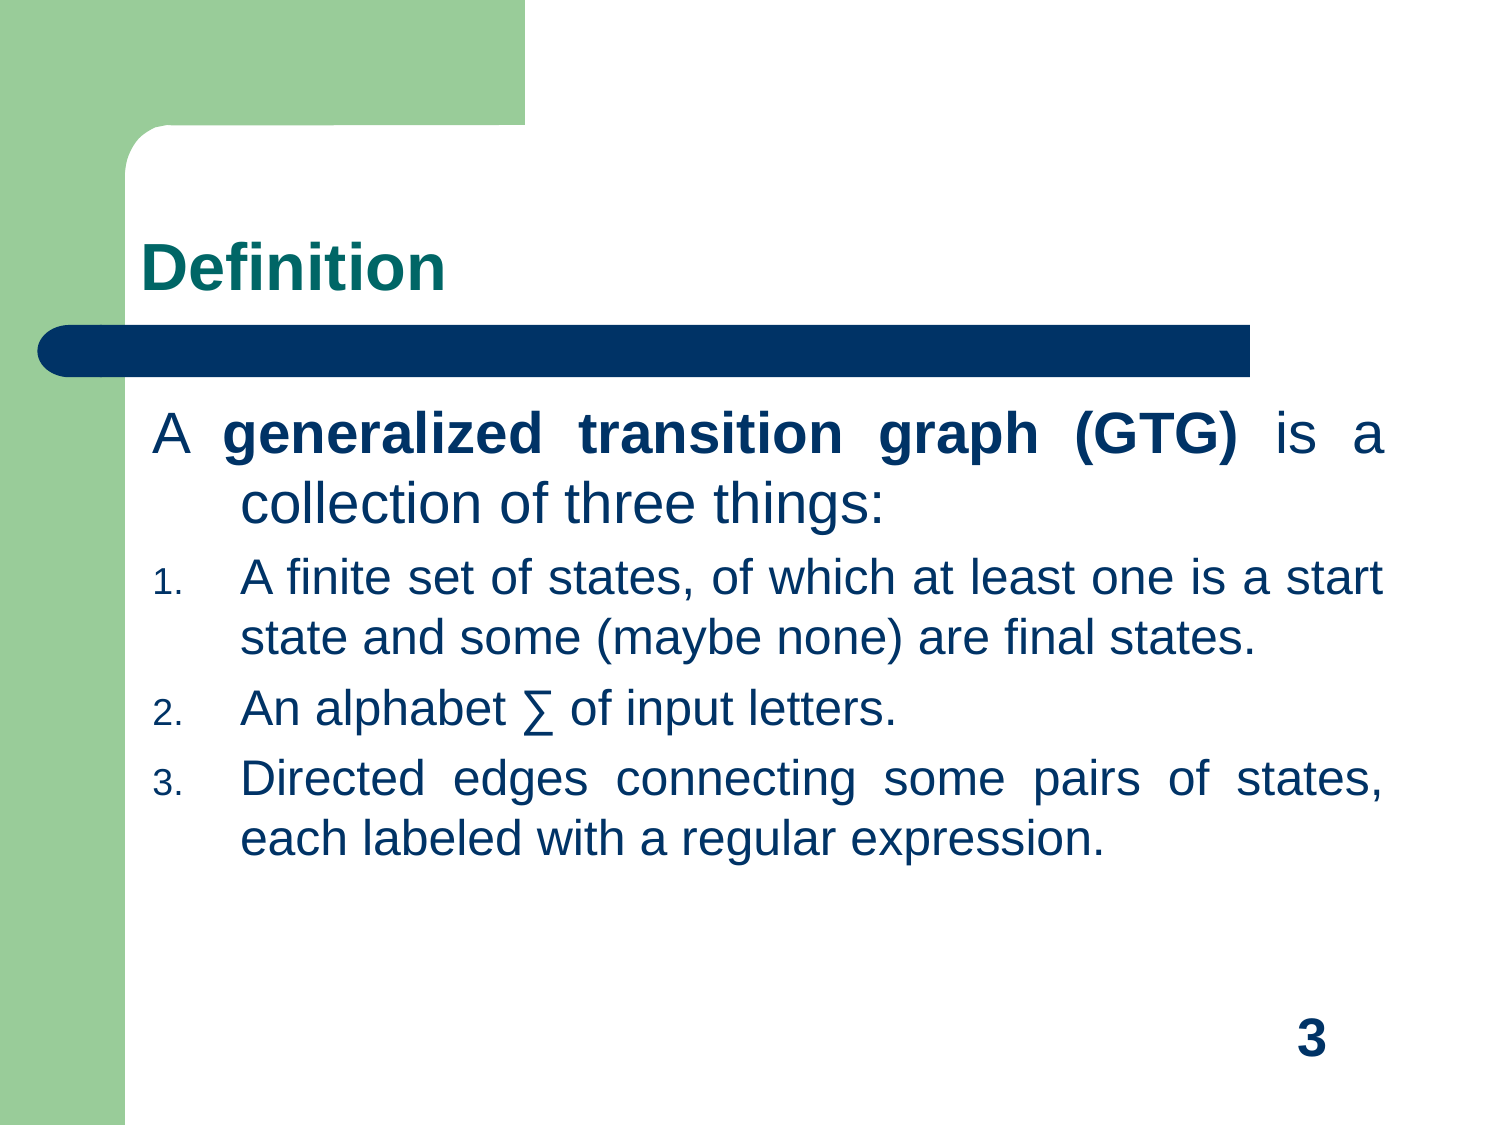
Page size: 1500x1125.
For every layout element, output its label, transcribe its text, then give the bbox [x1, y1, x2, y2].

slide_number 3 [1124, 1037, 1500, 1076]
title Definition [125, 125, 1425, 313]
list A generalized transition graph (GTG) is a collection of three things: A finite set of states, of which at least one is a start state and some (maybe none) are final states. An alphabet ∑ of input letters. Directed edges connecting some pairs of states, each labeled with a regular expression. [137, 387, 1400, 999]
